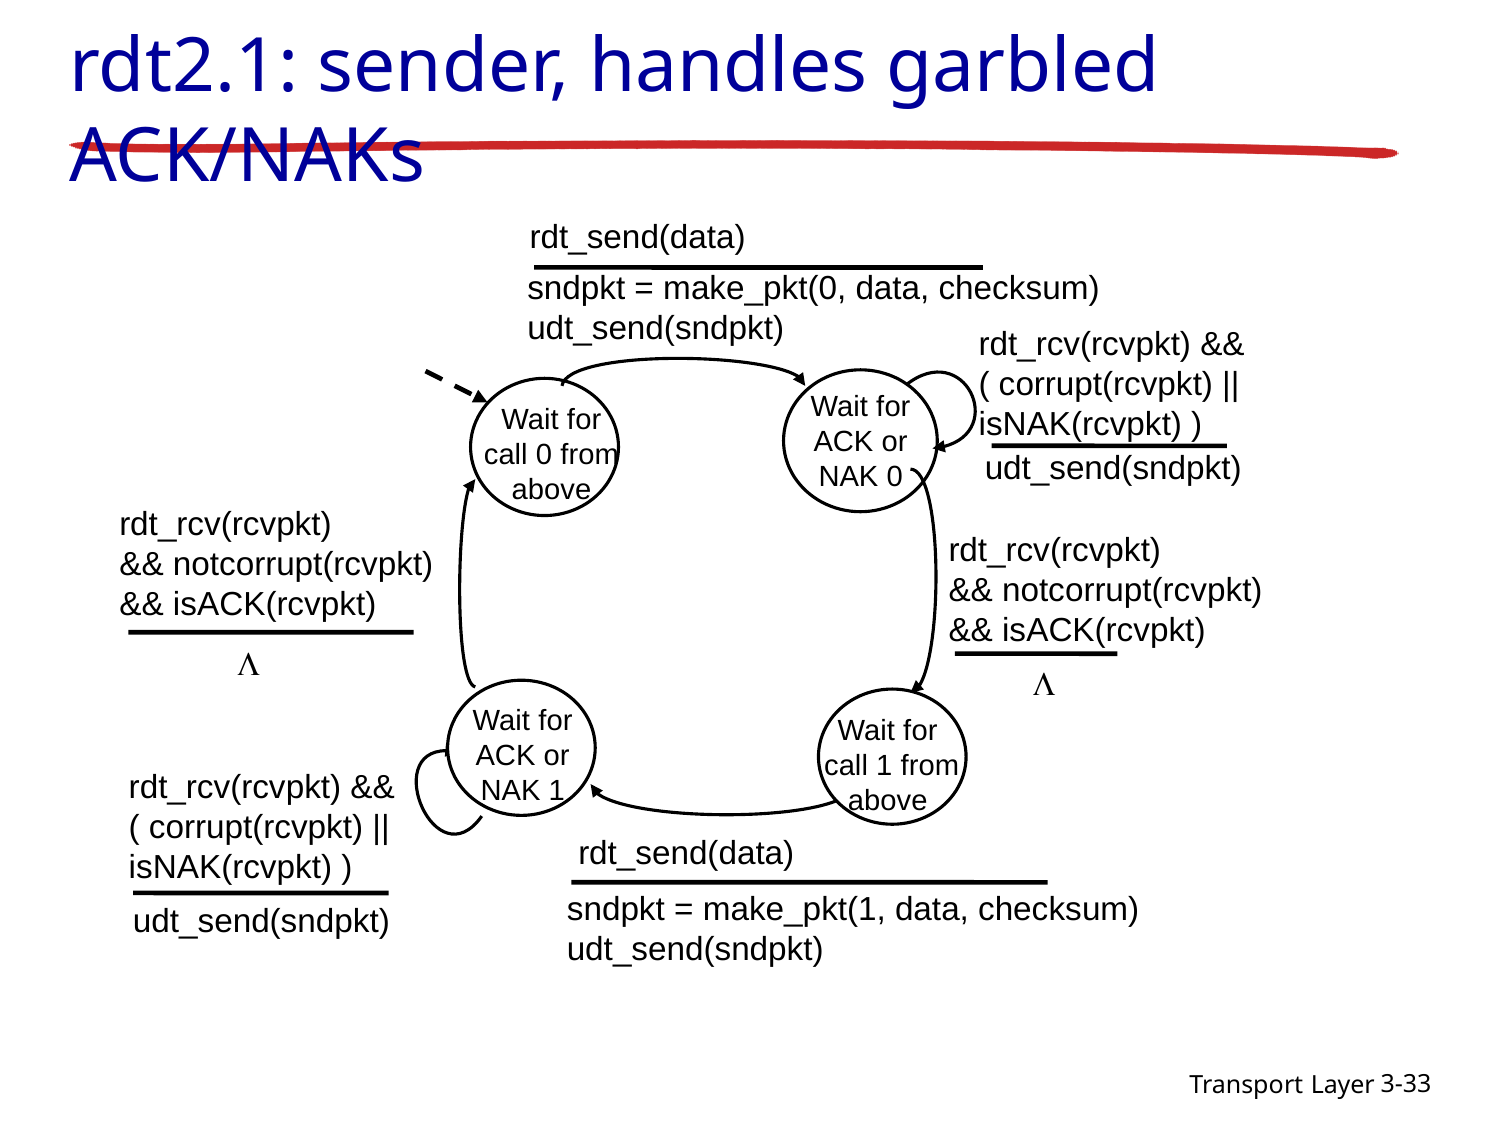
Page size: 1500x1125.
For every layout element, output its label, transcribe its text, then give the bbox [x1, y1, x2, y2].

text_box [473, 391, 488, 403]
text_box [436, 679, 609, 816]
text_box rdt_send(data) [563, 824, 956, 872]
text_box sndpkt = make_pkt(1, data, checksum) udt_send(sndpkt) [552, 879, 1170, 946]
text_box [489, 493, 600, 516]
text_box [771, 369, 951, 512]
text_box [561, 358, 777, 386]
title rdt2.1: sender, handles garbled ACK/NAKs [54, 26, 1413, 187]
text_box L [222, 634, 276, 690]
text_box [910, 519, 935, 687]
footer Transport Layer [914, 1057, 1390, 1105]
text_box [459, 479, 476, 678]
text_box [500, 378, 589, 392]
text_box udt_send(sndpkt) [969, 439, 1342, 505]
text_box rdt_rcv(rcvpkt) && ( corrupt(rcvpkt) || isNAK(rcvpkt) ) [114, 757, 444, 852]
text_box Wait for call 0 from above [461, 392, 641, 493]
text_box L [1017, 655, 1071, 710]
text_box [954, 375, 976, 443]
picture [62, 135, 1414, 165]
text_box udt_send(sndpkt) [118, 891, 417, 937]
text_box rdt_send(data) [514, 207, 862, 257]
text_box rdt_rcv(rcvpkt) && ( corrupt(rcvpkt) || isNAK(rcvpkt) ) [963, 315, 1385, 409]
text_box sndpkt = make_pkt(0, data, checksum) udt_send(sndpkt) [512, 258, 1119, 325]
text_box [795, 688, 980, 825]
text_box [444, 824, 476, 835]
slide_number 3-33 [1365, 1060, 1477, 1106]
text_box rdt_rcv(rcvpkt) && notcorrupt(rcvpkt) && isACK(rcvpkt) [104, 494, 451, 589]
text_box [613, 784, 790, 815]
text_box rdt_rcv(rcvpkt) && notcorrupt(rcvpkt) && isACK(rcvpkt) [933, 520, 1426, 615]
